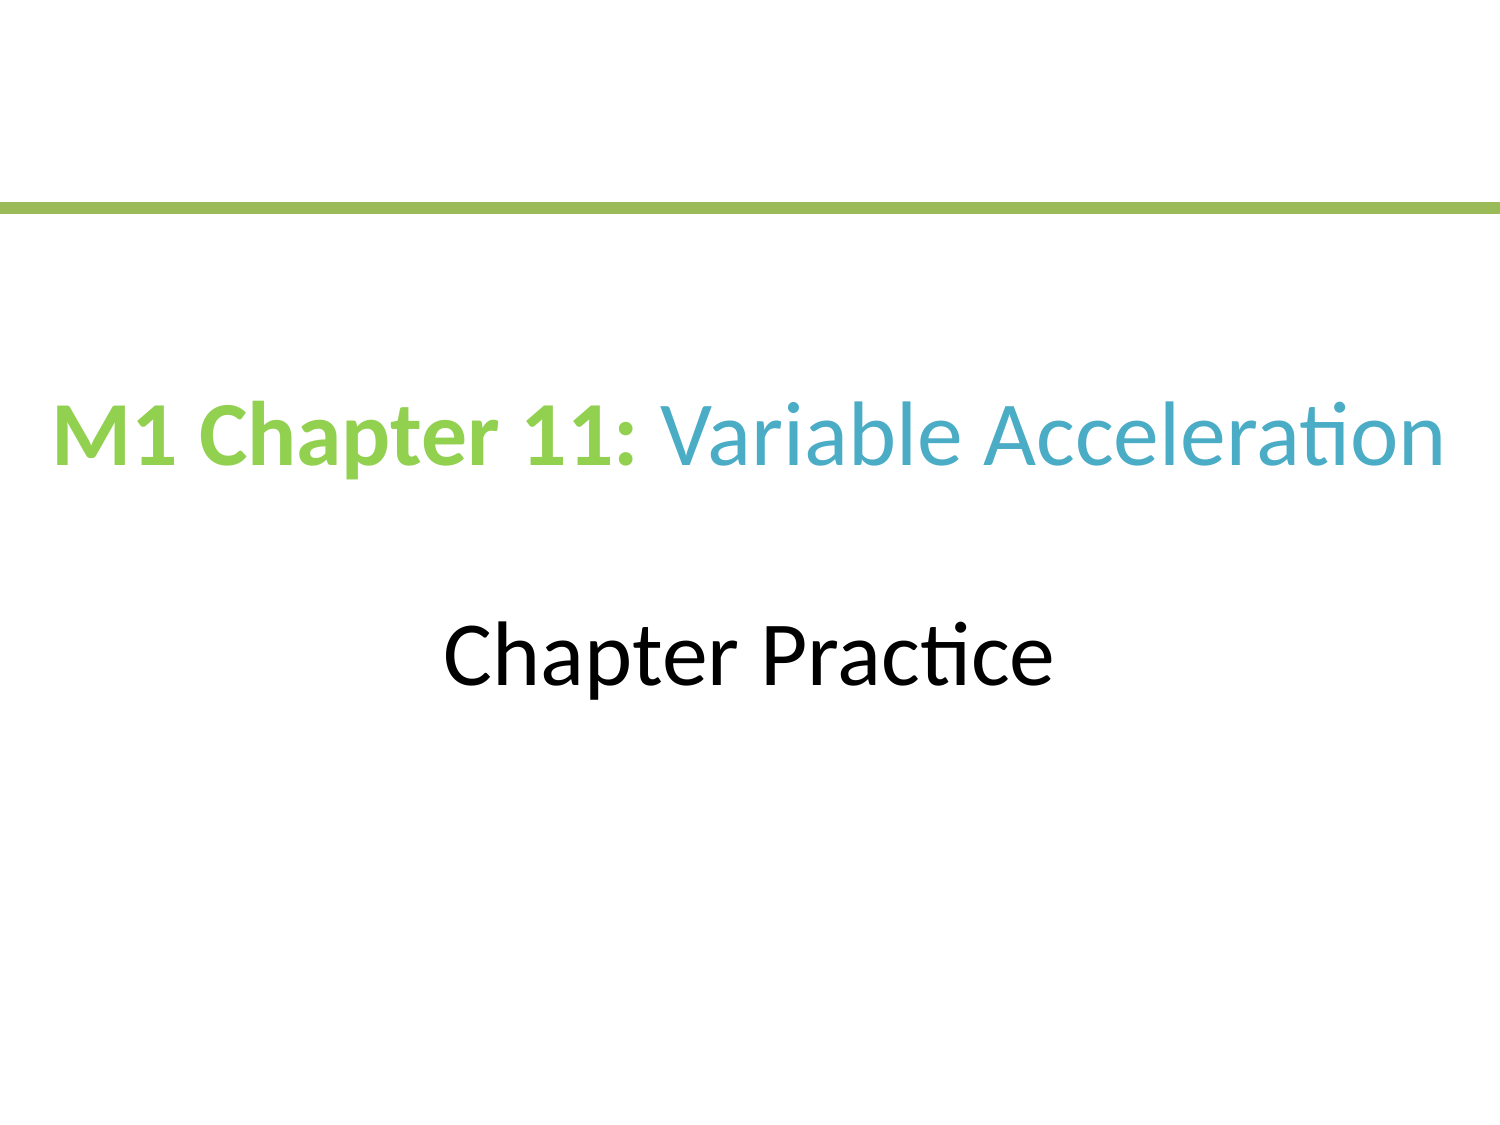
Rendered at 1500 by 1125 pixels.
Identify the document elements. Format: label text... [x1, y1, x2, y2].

title M1 Chapter 11: Variable Acceleration Chapter Practice [0, 349, 1500, 728]
